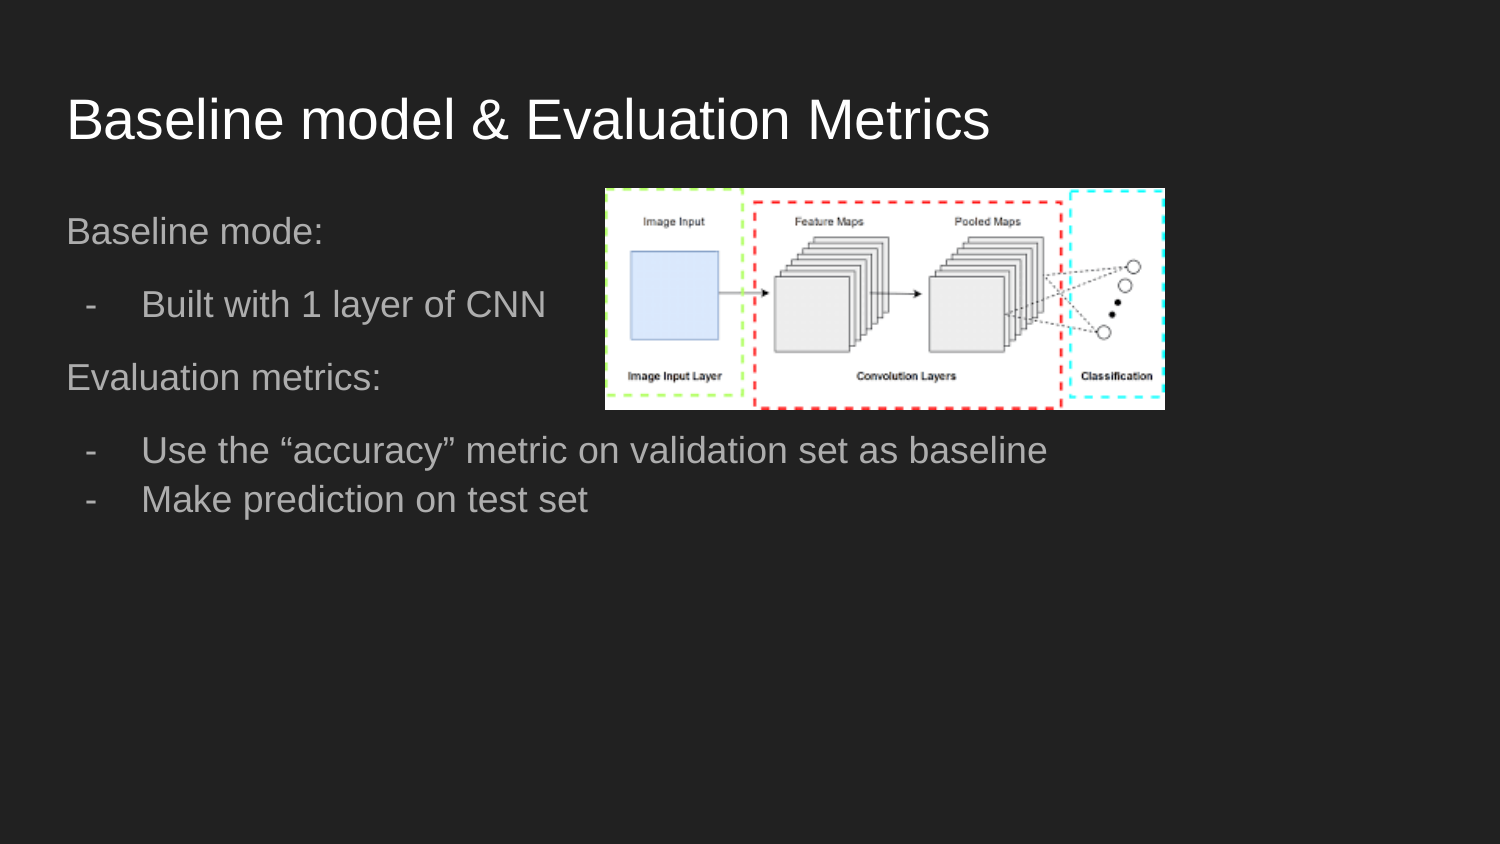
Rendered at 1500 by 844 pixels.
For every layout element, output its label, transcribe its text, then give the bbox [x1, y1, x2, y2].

list Baseline mode: Built with 1 layer of CNN Evaluation metrics: Use the “accuracy” metric on validation set as baseline Make prediction on test set [51, 189, 1449, 750]
title Baseline model & Evaluation Metrics [51, 72, 1449, 167]
picture [604, 188, 1165, 410]
